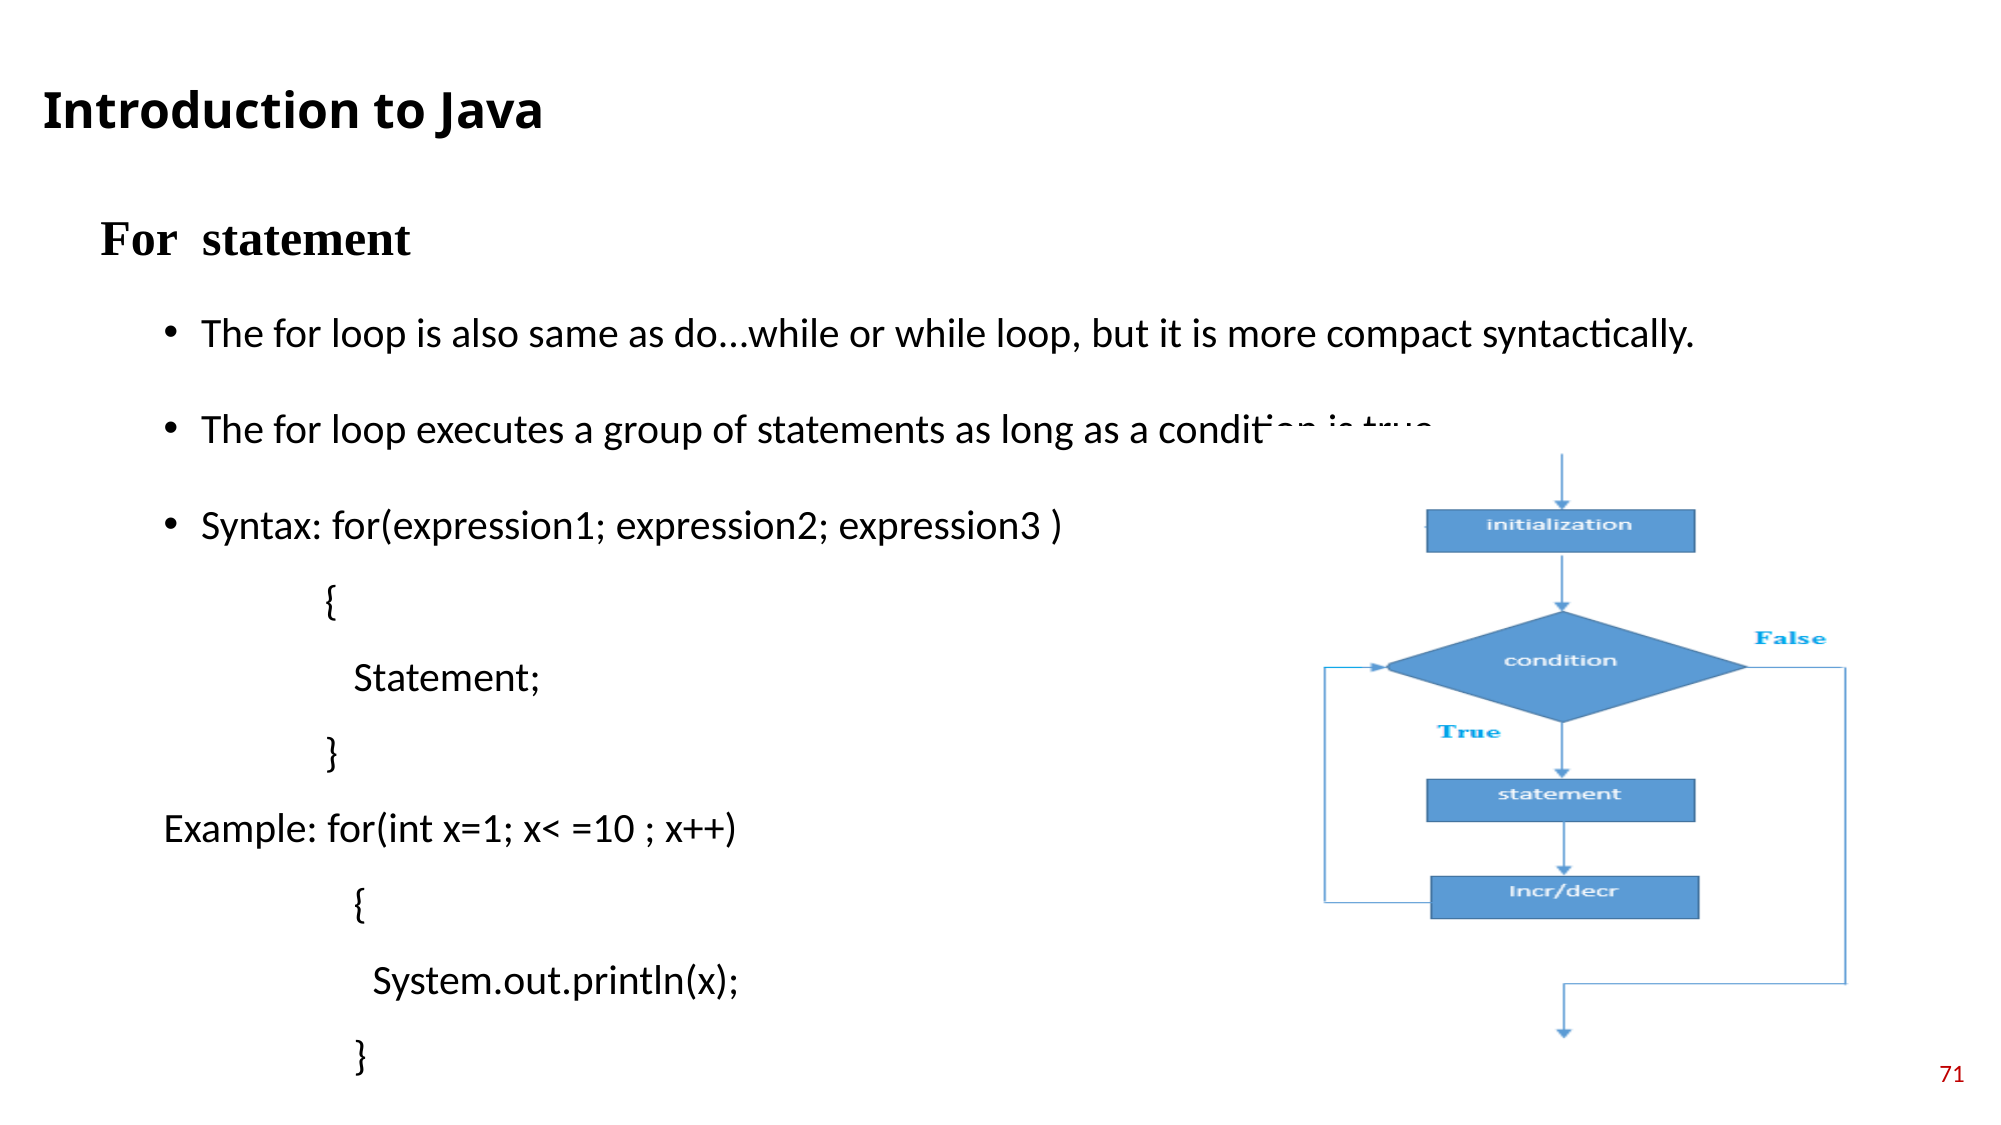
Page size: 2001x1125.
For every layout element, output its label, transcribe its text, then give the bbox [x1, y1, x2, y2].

list The for loop is also same as do...while or while loop, but it is more compact syntactically. The for loop executes a group of statements as long as a condition is true. Syntax: for(expression1; expression2; expression3 ) { Statement; } Example: for(int x=1; x< =10 ; x++) { System.out.println(x); } [155, 274, 1972, 1125]
slide_number 71 [1929, 738, 1973, 1125]
text_box For statement [33, 198, 1976, 274]
text_box Introduction to Java [33, 71, 1716, 147]
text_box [1262, 426, 1908, 1054]
